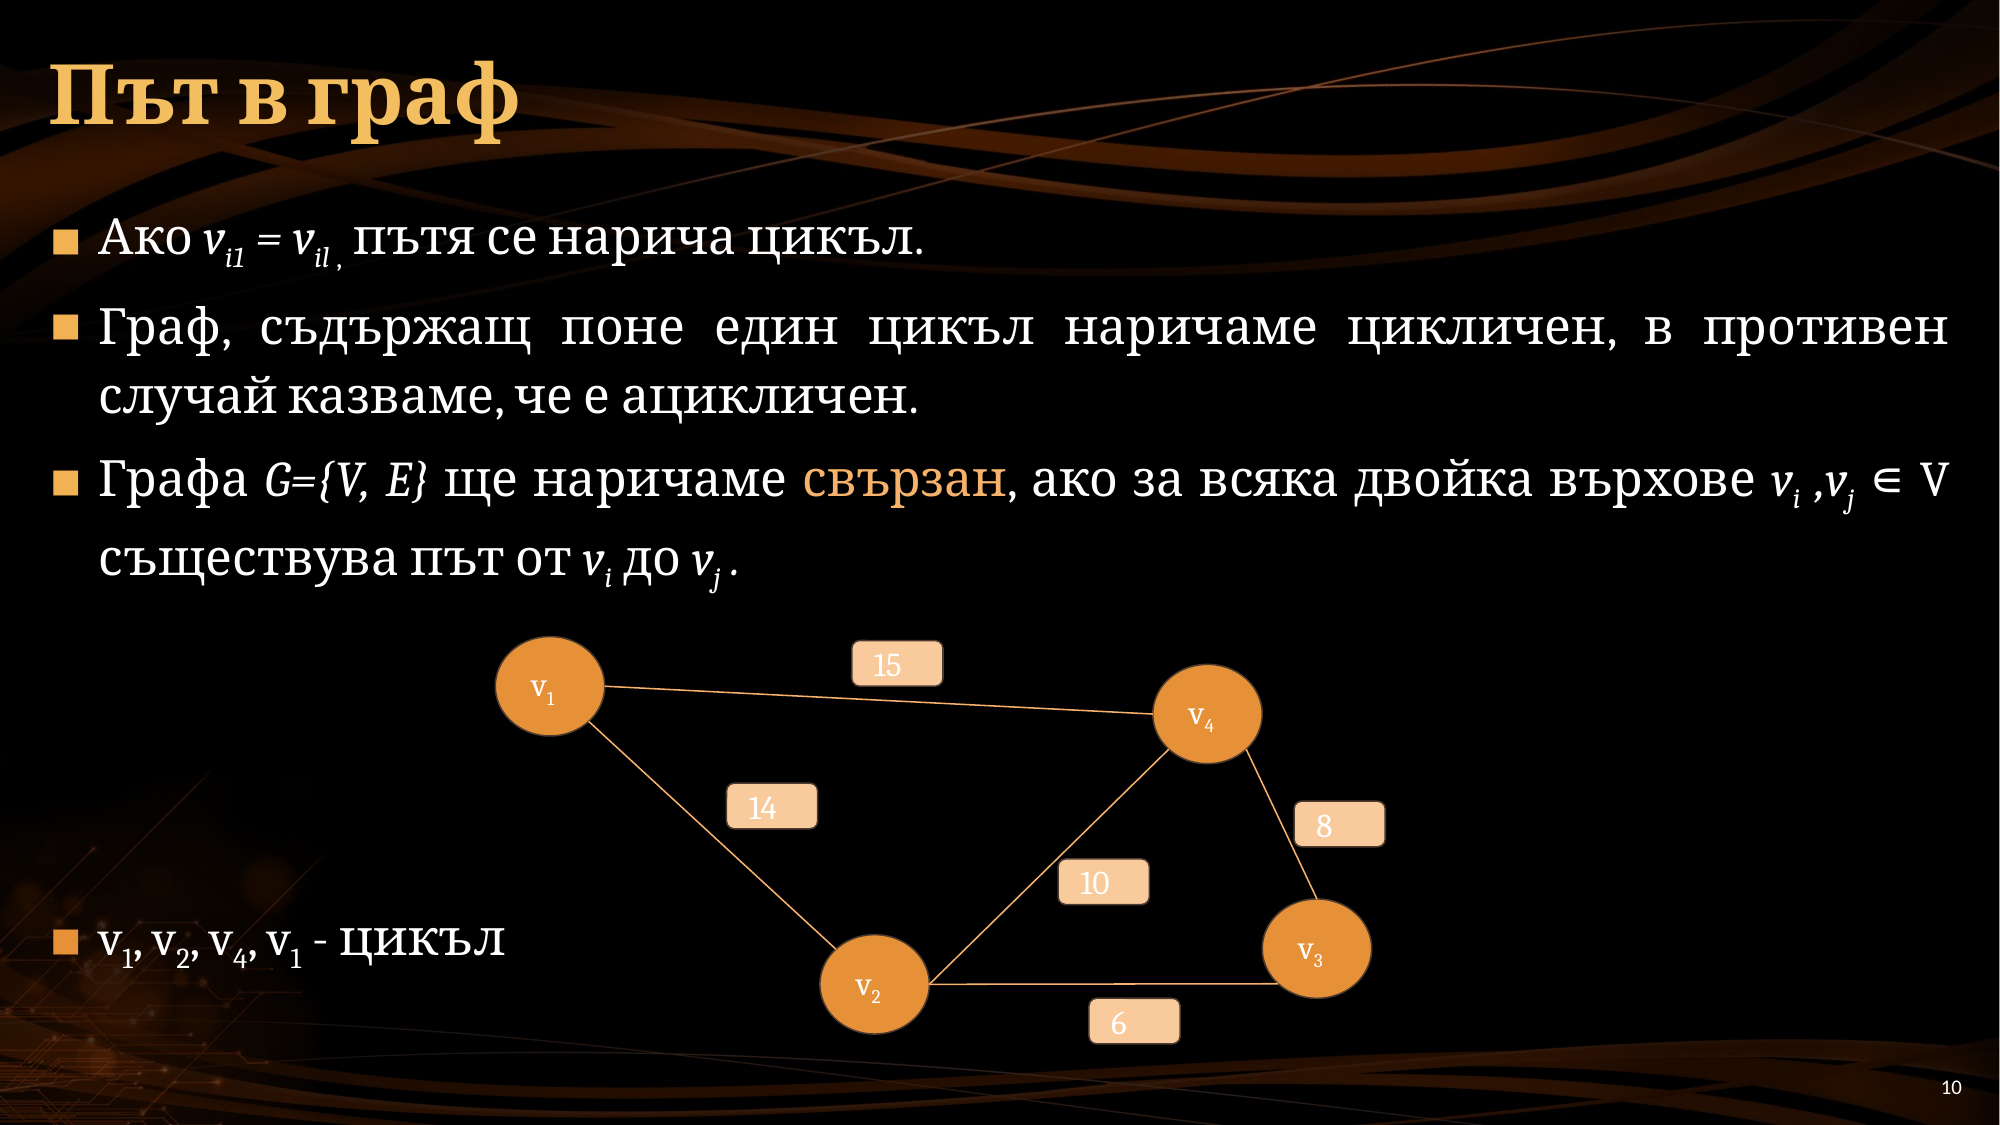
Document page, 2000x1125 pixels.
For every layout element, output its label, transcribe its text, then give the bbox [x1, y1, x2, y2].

text_box 15 [851, 640, 943, 686]
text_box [929, 749, 1169, 985]
text_box v3 [1262, 898, 1372, 999]
list Ако vi1 = vil , пътя се нарича цикъл. Граф, съдържащ поне един цикъл наричаме цикличен, в противен случай казваме, че е ацикличен. Графа G={V, E} ще наричаме свързан, ако за всяка двойка върхове vi ,vj ∊ V съществува път от vi до vj . v1, v2, v4, v1 - цикъл [31, 189, 1968, 1103]
text_box v1 [495, 636, 605, 736]
slide_number 10 [1897, 1070, 1968, 1103]
text_box 6 [1088, 998, 1181, 1044]
text_box v4 [1152, 664, 1263, 764]
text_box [604, 686, 1153, 715]
picture [0, 0, 2000, 1125]
text_box 8 [1317, 801, 1386, 847]
text_box v2 [819, 934, 930, 1035]
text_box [588, 721, 836, 950]
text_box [1246, 749, 1317, 899]
title Път в граф [30, 6, 1968, 189]
